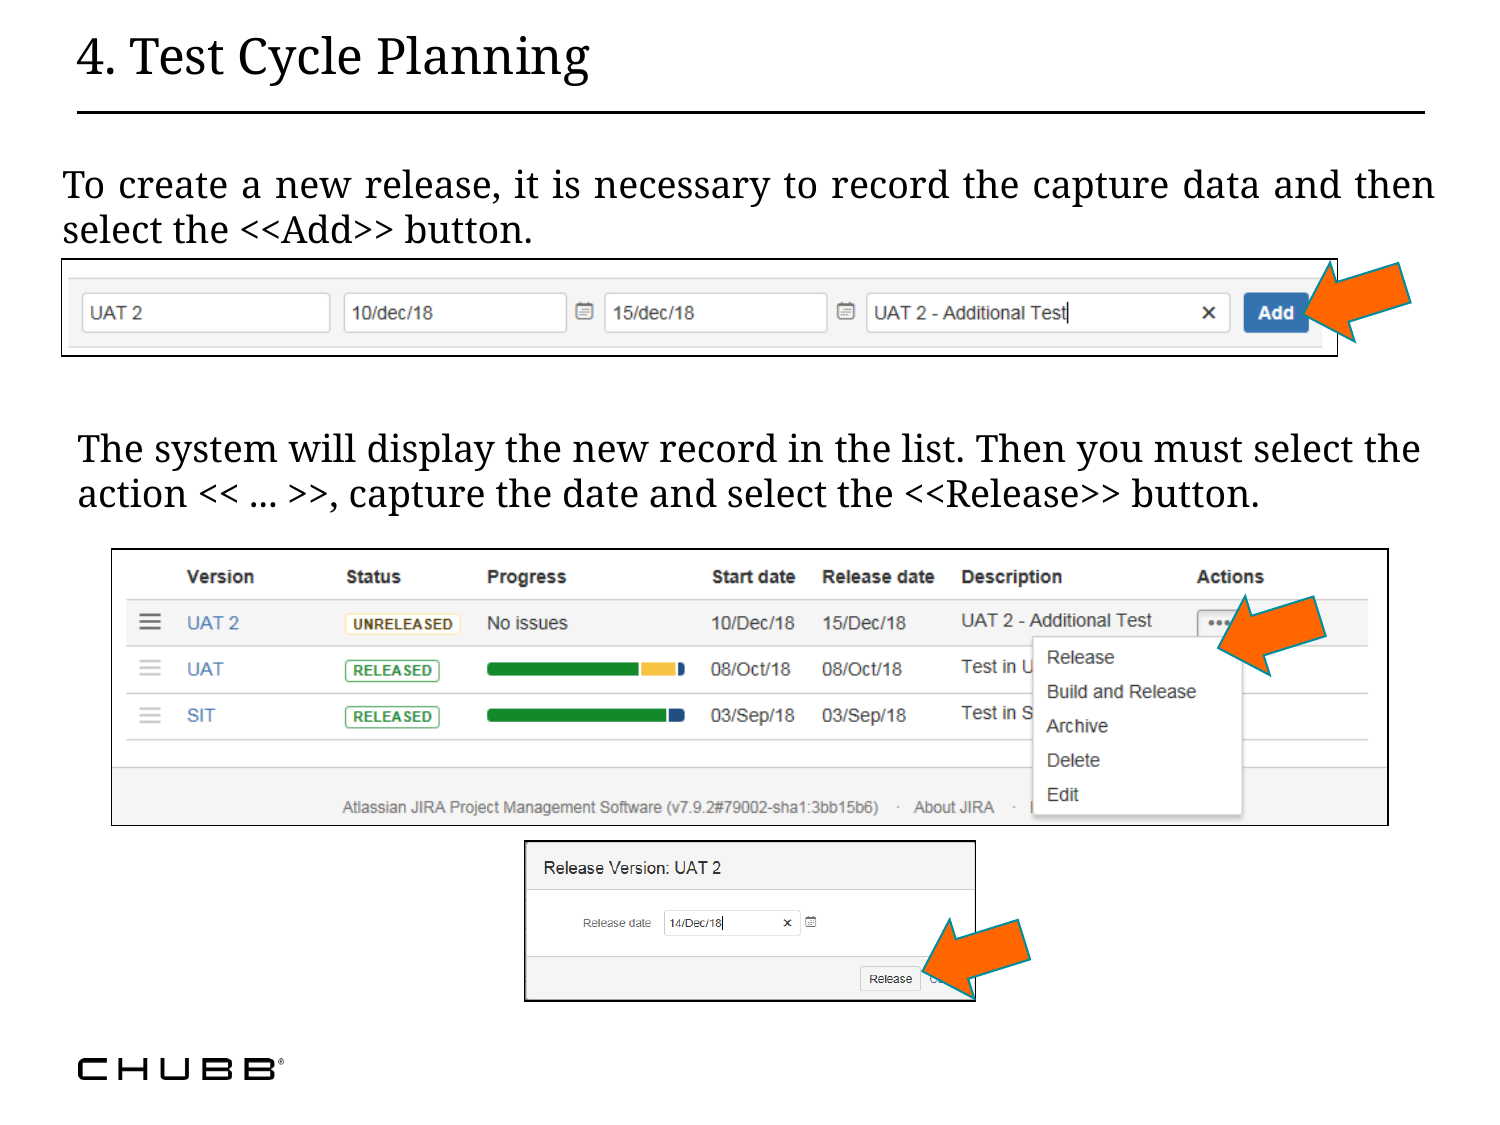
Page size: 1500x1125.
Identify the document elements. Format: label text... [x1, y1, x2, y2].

text_box The system will display the new record in the list. Then you must select the action << ... >>, capture the date and select the <<Release>> button. [62, 417, 1438, 522]
picture [112, 549, 1388, 825]
title 4. Test Cycle Planning [76, 16, 1425, 105]
text_box [975, 918, 1032, 978]
text_box [1337, 261, 1412, 344]
picture [78, 1058, 284, 1080]
text_box To create a new release, it is necessary to record the capture data and then select the <<Add>> button. [62, 161, 1438, 287]
picture [525, 841, 975, 1000]
picture [62, 259, 1337, 356]
